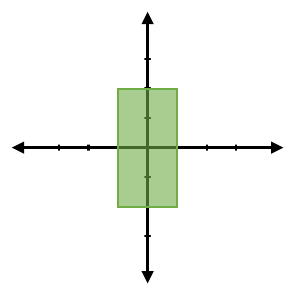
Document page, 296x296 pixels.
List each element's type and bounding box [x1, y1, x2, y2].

text_box [117, 88, 178, 208]
